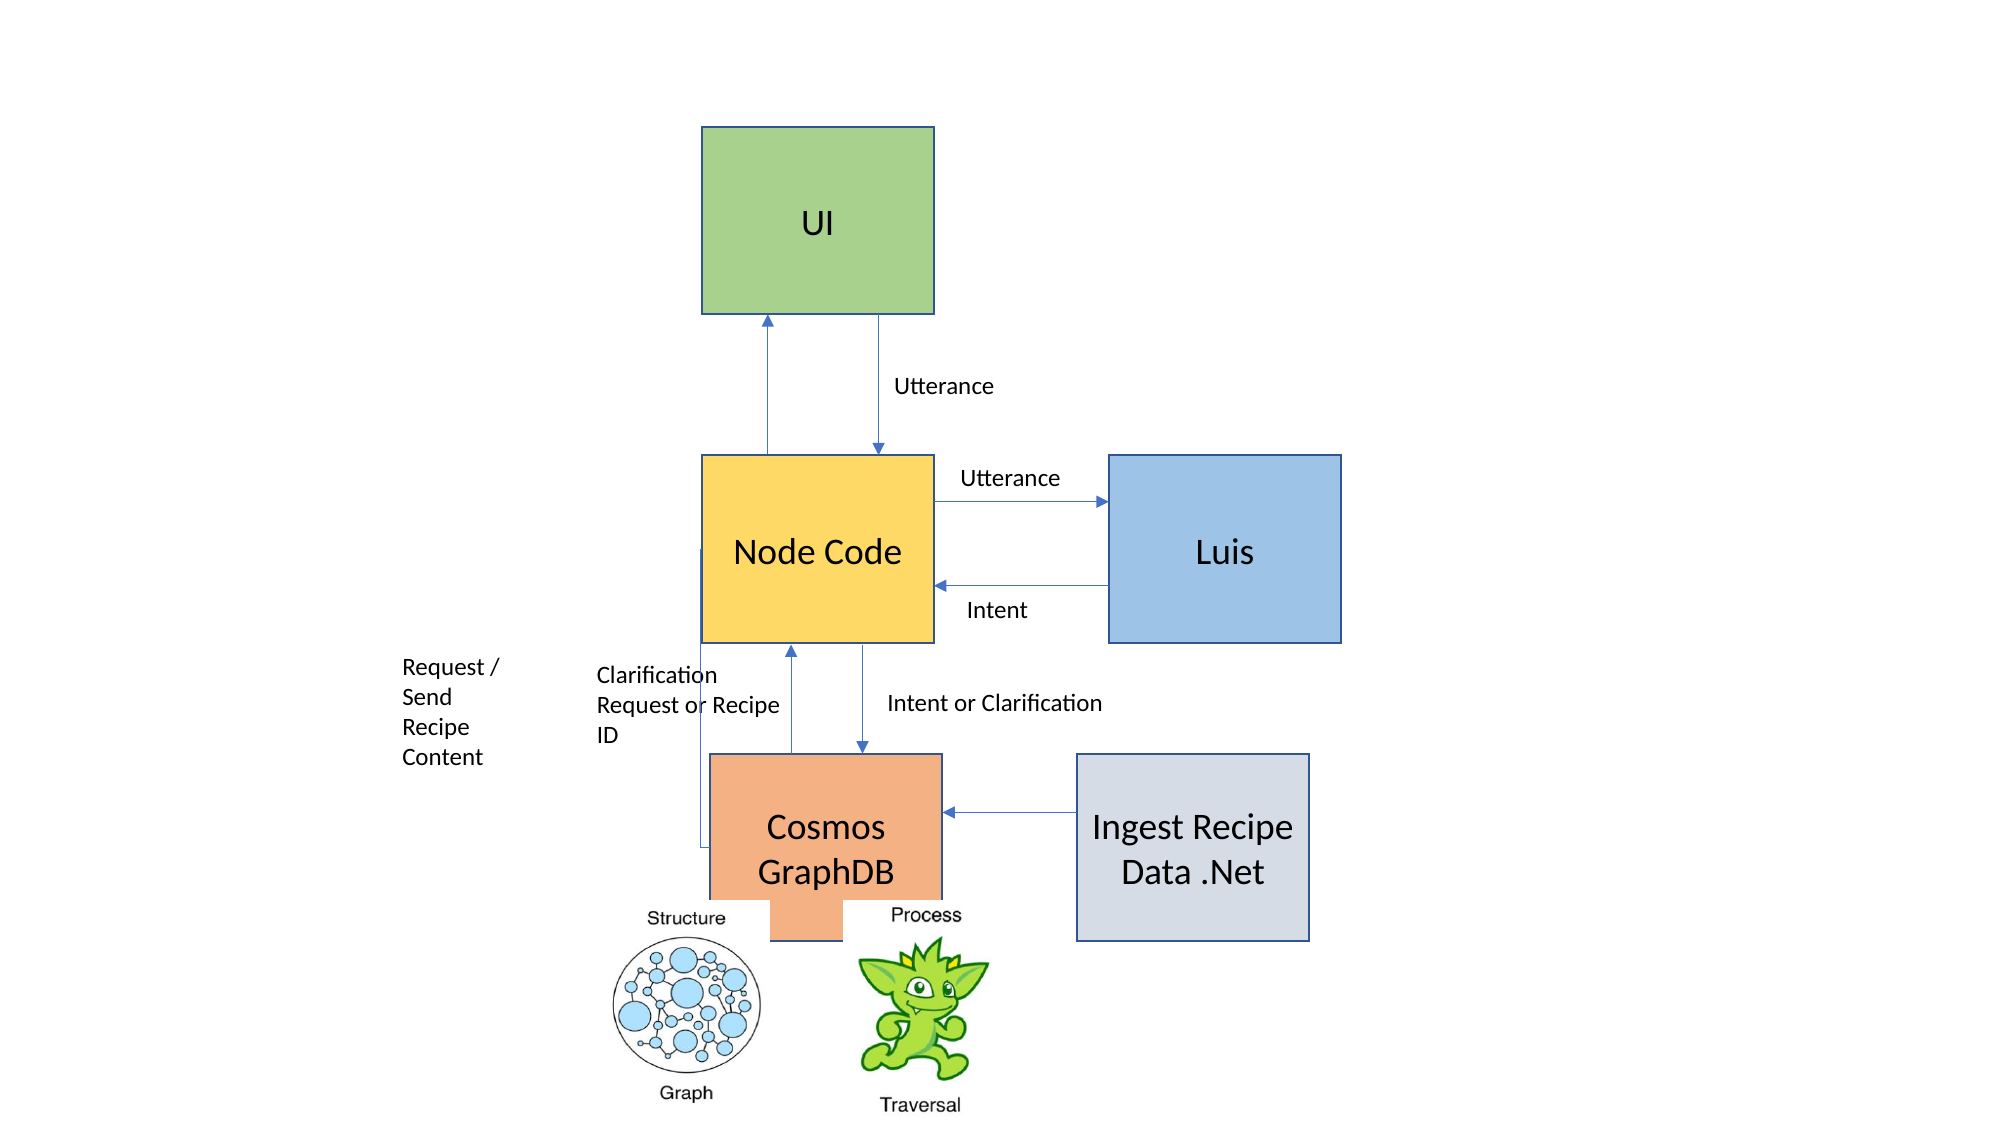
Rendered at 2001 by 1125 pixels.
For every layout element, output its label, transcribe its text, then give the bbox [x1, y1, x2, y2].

text_box Utterance [879, 362, 1010, 407]
text_box Node Code [701, 454, 935, 644]
text_box Intent or Clarification [872, 678, 1119, 724]
text_box UI [701, 126, 935, 315]
text_box Clarification Request or Recipe ID [711, 651, 805, 756]
text_box Clarification Request or Recipe ID [582, 651, 700, 756]
text_box Intent [952, 586, 1043, 631]
text_box Cosmos GraphDB [709, 753, 943, 942]
picture [595, 900, 770, 1111]
text_box Request / Send Recipe Content [387, 642, 525, 778]
text_box Ingest Recipe Data .Net [1076, 753, 1310, 942]
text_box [701, 549, 711, 848]
text_box Luis [1108, 454, 1342, 644]
picture [843, 900, 1003, 1121]
text_box Utterance [945, 453, 1076, 499]
